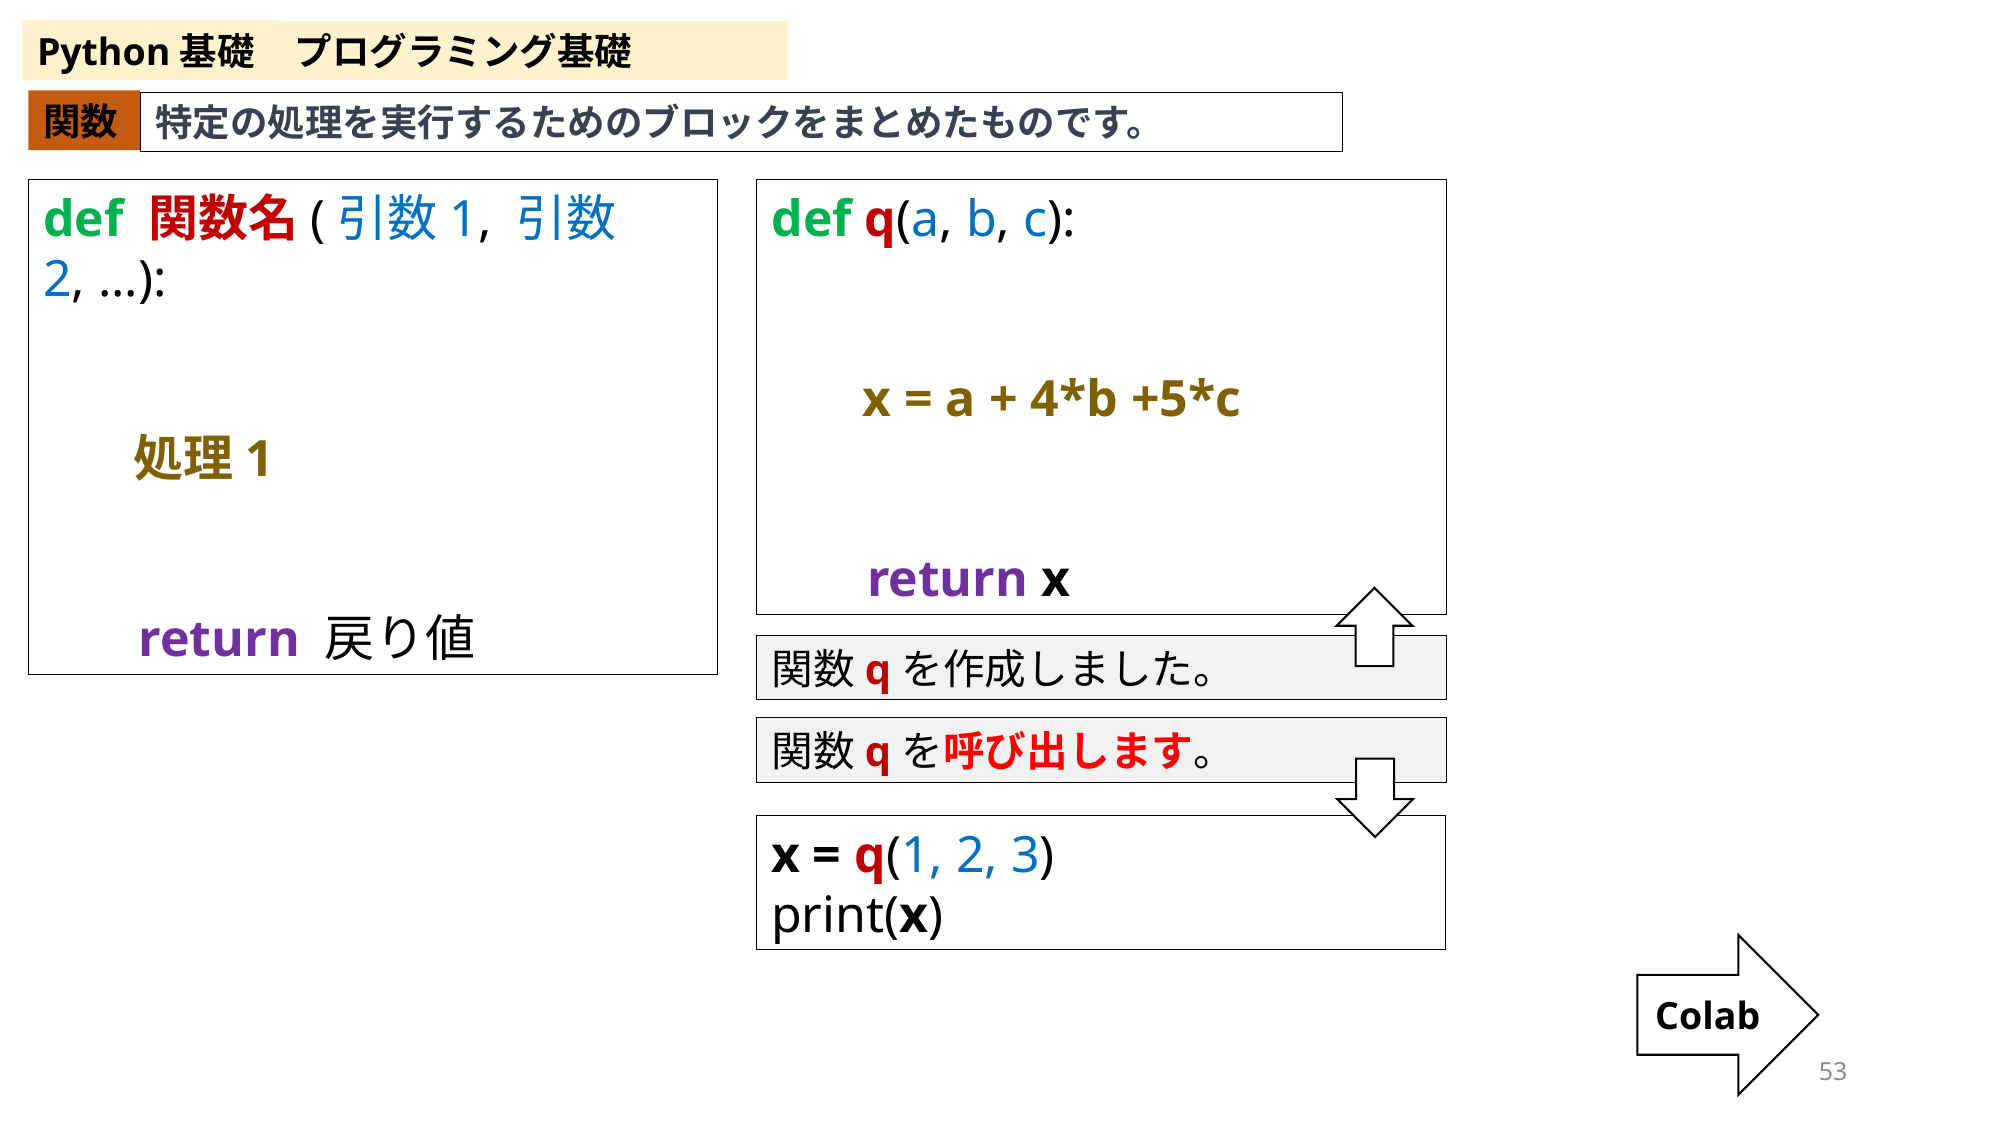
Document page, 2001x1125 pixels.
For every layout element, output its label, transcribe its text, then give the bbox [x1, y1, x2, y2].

text_box Python基礎 [22, 20, 281, 80]
text_box def 関数名(引数1, 引数2, ...): 処理1 return 戻り値 [28, 179, 718, 675]
text_box def q(a, b, c): x = a + 4*b +5*c return x [756, 179, 1447, 615]
text_box 特定の処理を実行するためのブロックをまとめたものです。 [140, 92, 1343, 152]
slide_number 53 [1412, 1042, 1863, 1103]
text_box [1334, 586, 1415, 668]
text_box 関数qを呼び出します。 [756, 717, 1447, 783]
text_box プログラミング基礎 [280, 20, 789, 81]
text_box 関数qを作成しました。 [756, 635, 1447, 700]
text_box [1334, 757, 1416, 839]
text_box Colab [1636, 932, 1820, 1098]
text_box 関数 [28, 90, 140, 151]
text_box x = q(1, 2, 3) print(x) [756, 815, 1446, 950]
